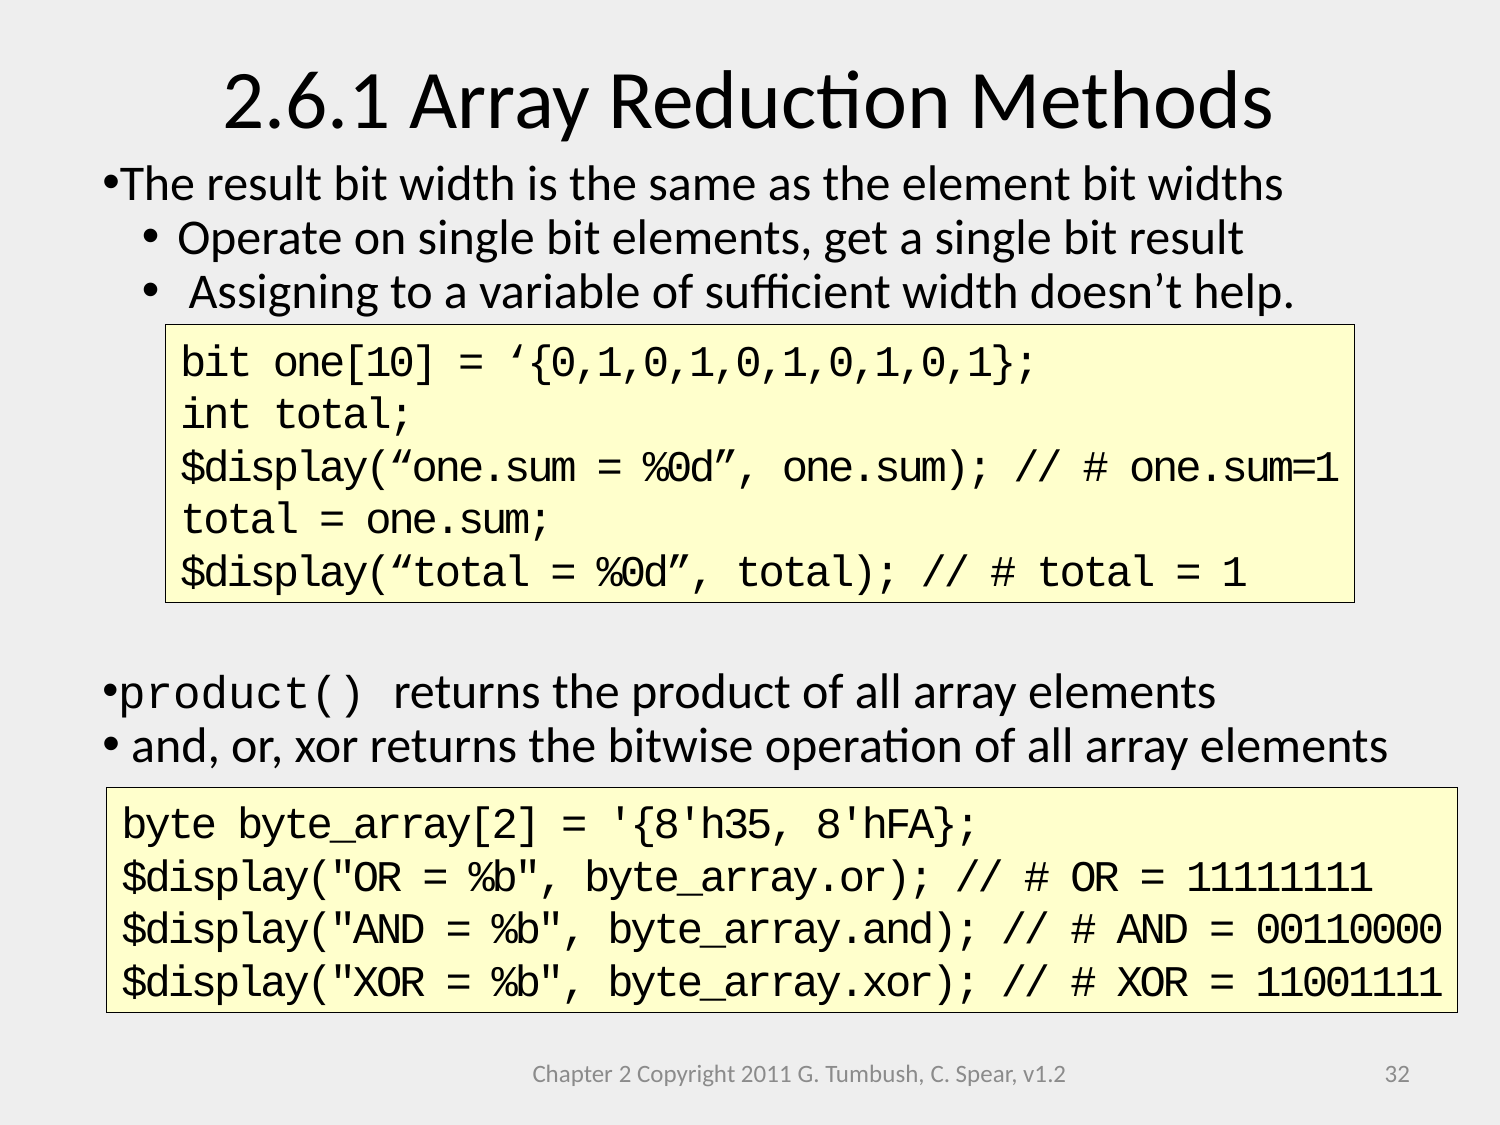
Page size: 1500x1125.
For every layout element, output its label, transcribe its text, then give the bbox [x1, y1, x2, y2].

text_box bit one[10] = ‘{0,1,0,1,0,1,0,1,0,1}; int total; $display(“one.sum = %0d”, one.sum); // # one.sum=1 total = one.sum; $display(“total = %0d”, total); // # total = 1 [165, 324, 1355, 603]
slide_number 32 [1074, 1042, 1425, 1103]
text_box 2.6.1 Array Reduction Methods [50, 37, 1448, 153]
footer Chapter 2 Copyright 2011 G. Tumbush, C. Spear, v1.2 [512, 1042, 1074, 1103]
text_box The result bit width is the same as the element bit widths Operate on single bit elements, get a single bit result Assigning to a variable of sufficient width doesn’t help. product() returns the product of all array elements and, or, xor returns the bitwise operation of all array elements [87, 149, 1463, 781]
text_box byte byte_array[2] = '{8'h35, 8'hFA}; $display("OR = %b", byte_array.or); // # OR = 11111111 $display("AND = %b", byte_array.and); // # AND = 00110000 $display("XOR = %b", byte_array.xor); // # XOR = 11001111 [106, 787, 1458, 1013]
